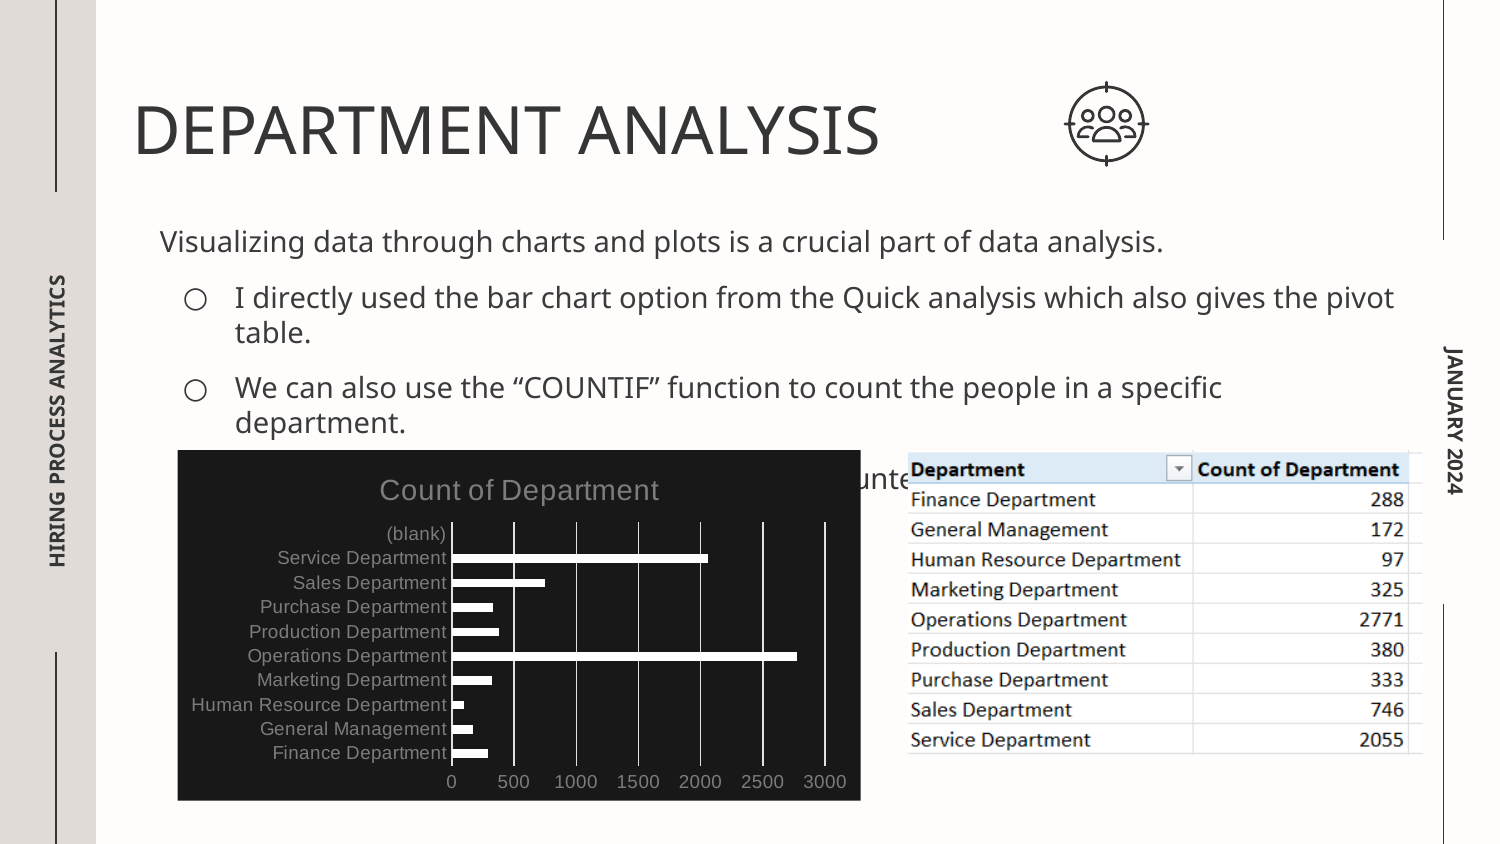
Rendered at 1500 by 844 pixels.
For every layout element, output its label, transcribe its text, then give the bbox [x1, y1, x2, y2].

chart [177, 449, 861, 801]
picture [907, 449, 1423, 755]
text_box Visualizing data through charts and plots is a crucial part of data analysis. I directly used the bar chart option from the Quick analysis which also gives the pivot table. We can also use the “COUNTIF” function to count the people in a specific department. Here, Operations Department” is the most counted with 2771. [145, 208, 1411, 729]
subtitle JANUARY 2024 [1424, 239, 1464, 605]
title DEPARTMENT ANALYSIS [116, 72, 1383, 167]
subtitle HIRING PROCESS ANALYTICS [36, 192, 76, 652]
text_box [1063, 80, 1150, 168]
